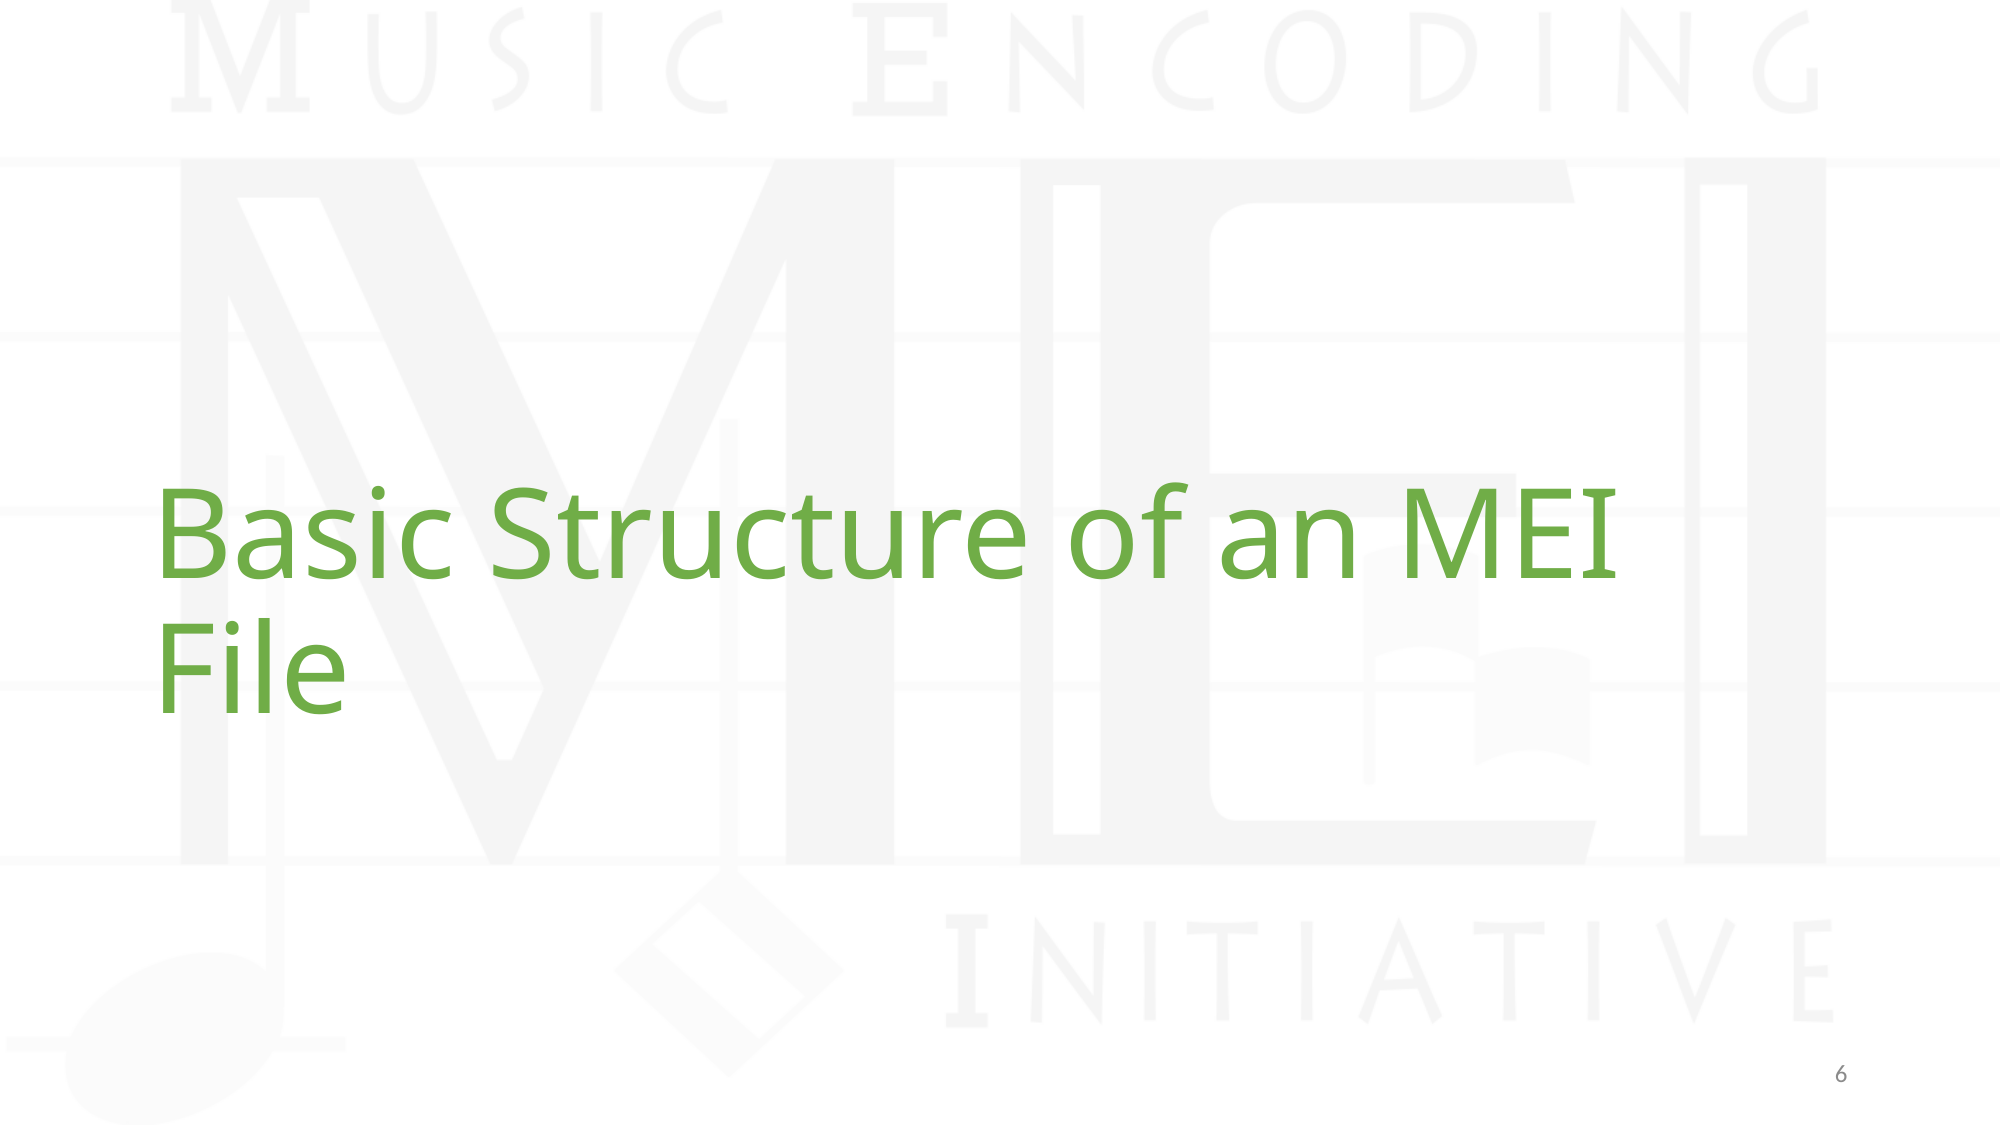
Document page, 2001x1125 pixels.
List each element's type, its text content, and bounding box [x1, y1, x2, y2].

title Basic Structure of an MEI File [136, 280, 1862, 749]
slide_number 6 [1412, 1042, 1863, 1103]
